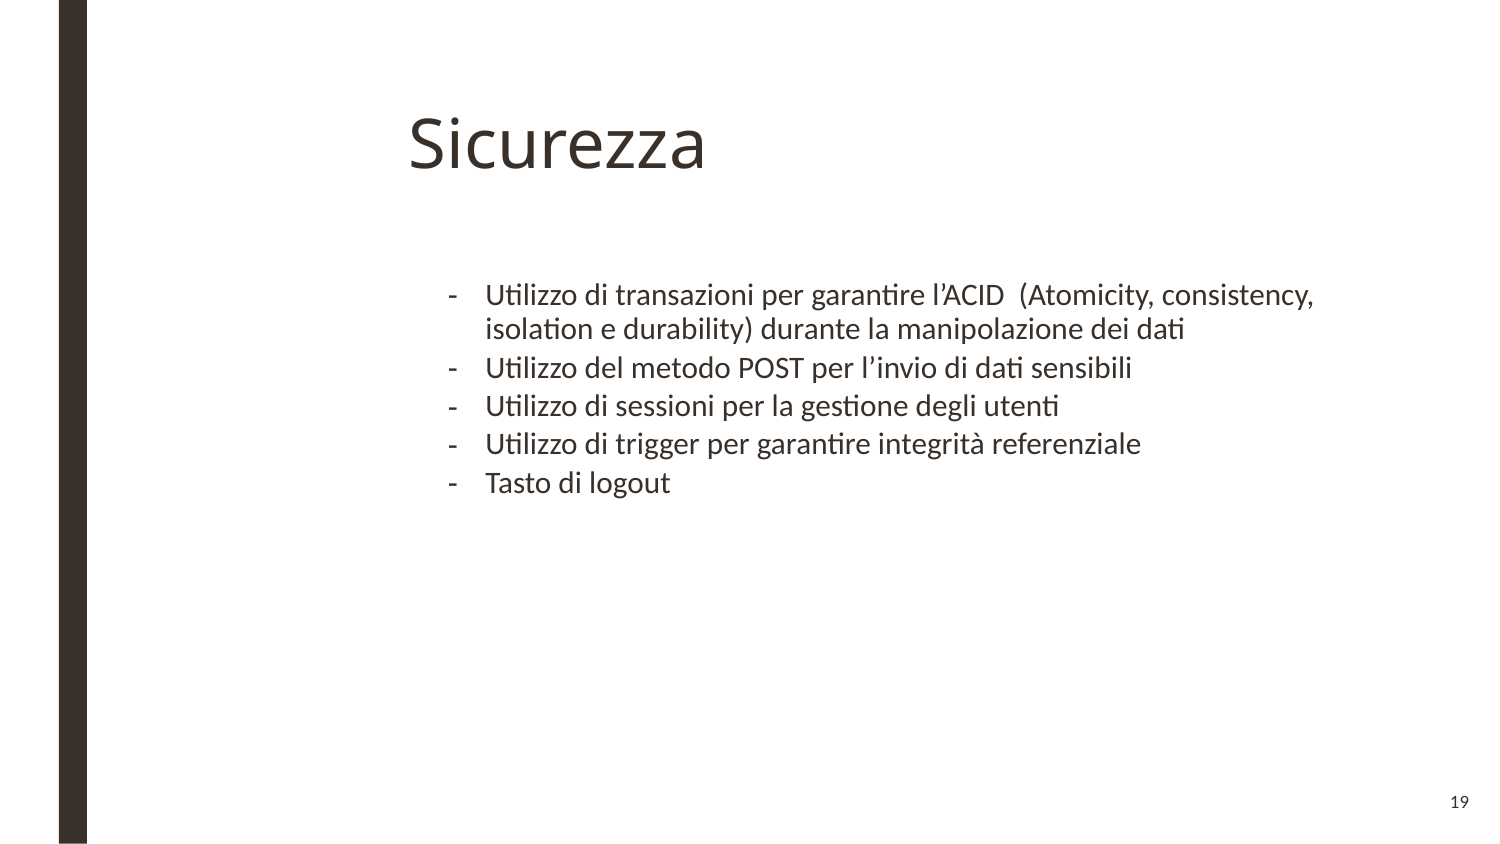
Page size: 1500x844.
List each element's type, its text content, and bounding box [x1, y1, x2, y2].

list Utilizzo di transazioni per garantire l’ACID (Atomicity, consistency, isolation e durability) durante la manipolazione dei dati Utilizzo del metodo POST per l’invio di dati sensibili Utilizzo di sessioni per la gestione degli utenti Utilizzo di trigger per garantire integrità referenziale Tasto di logout [395, 261, 1433, 755]
slide_number 19 [1394, 769, 1484, 834]
title Sicurezza [393, 94, 1431, 199]
